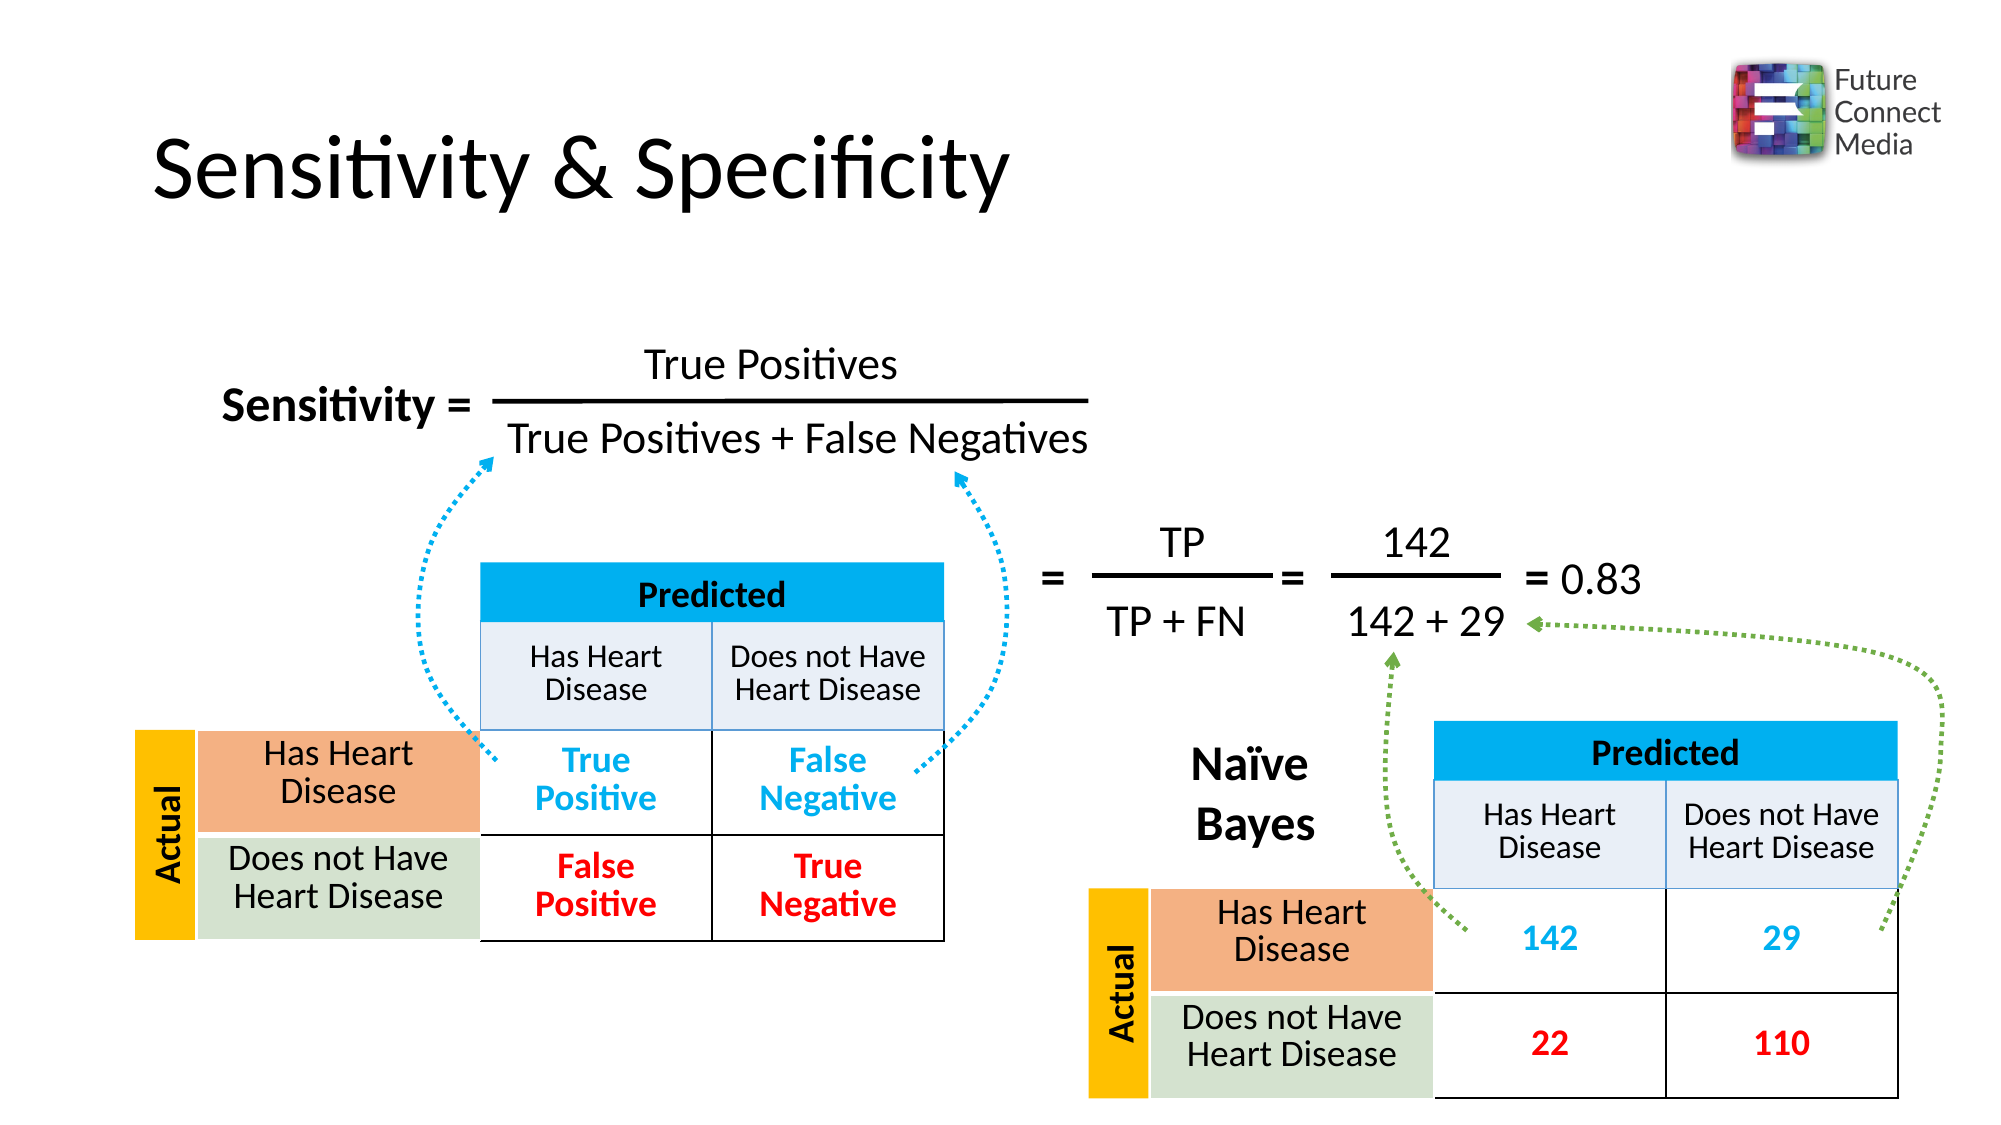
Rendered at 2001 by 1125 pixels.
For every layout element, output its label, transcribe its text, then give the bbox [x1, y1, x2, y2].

text_box Actual [1088, 888, 1149, 1099]
table_header Does not Have Heart Disease [713, 623, 930, 729]
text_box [775, 504, 1680, 655]
table_header Has Heart Disease [198, 731, 480, 832]
text_box [914, 655, 1003, 773]
text_box Predicted [495, 562, 775, 623]
table_cell Does not Have Heart Disease [198, 838, 480, 939]
table_header 142 [1435, 889, 1665, 992]
title Sensitivity & Specificity [137, 59, 1161, 278]
table_cell 22 [1435, 994, 1665, 1097]
table_cell Does not Have Heart Disease [1151, 996, 1433, 1098]
table_header 29 [1667, 889, 1897, 992]
table_cell False Positive [481, 836, 711, 940]
table_header True Positive [481, 731, 711, 834]
table_header Has Heart Disease [1435, 781, 1665, 888]
picture [1731, 5, 1943, 218]
table_header False Negative [713, 731, 943, 834]
text_box Predicted [1434, 720, 1706, 781]
table_header Has Heart Disease [496, 623, 711, 729]
table_header Has Heart Disease [1151, 889, 1433, 991]
text_box [950, 472, 975, 504]
text_box [418, 472, 497, 761]
table_cell True Negative [713, 836, 943, 940]
table_cell 110 [1667, 994, 1897, 1097]
text_box [1385, 655, 1467, 931]
text_box [1562, 630, 1943, 931]
text_box Actual [135, 729, 195, 940]
table_header Does not Have Heart Disease [1667, 781, 1830, 888]
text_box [206, 326, 1189, 472]
text_box Naïve Bayes [1113, 723, 1398, 858]
